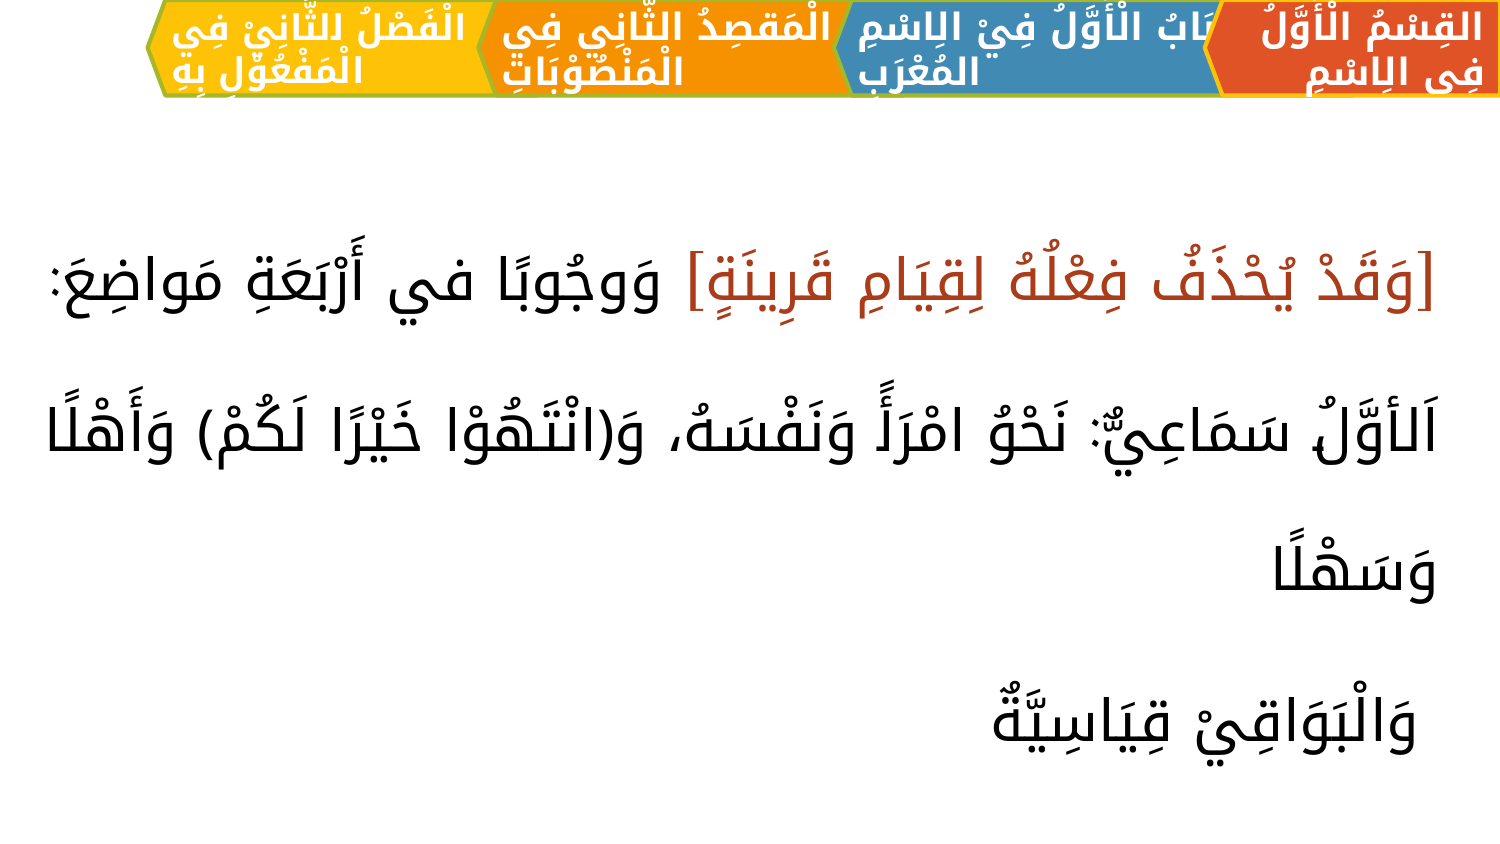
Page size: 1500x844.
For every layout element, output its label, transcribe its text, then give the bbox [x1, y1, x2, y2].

text_box الْمَقصِدُ الثَّانِي فِي الْمَنْصُوْبَاتِ [476, 0, 850, 98]
text_box اَلبَابُ الْأَوَّلُ فِيْ الِاسْمِ المُعْرَبِ [831, 0, 1221, 98]
text_box القِسْمُ الْأَوَّلُ فِي الِاسْمِ [1202, 0, 1500, 98]
text_box الْفَصْلُ الثَّانِيْ فِي الْمَفْعُوْلِ بِهِ [145, 0, 495, 98]
list [وَقَدْ يُحْذَفُ فِعْلُهُ لِقِيَامِ قَرِينَةٍ] وَوجُوبًا في أَرْبَعَةِ مَواضِعَ: اَلأوَّلُ سَمَاعِيٌّ: نَحْوُ امْرَأً وَنَفْسَهُ، وَ﴿انْتَهُوْا خَيْرًا لَكُمْ﴾ وَأَهْلًا وَسَهْلًا وَالْبَوَاقِيْ قِيَاسِيَّةٌ [29, 102, 1471, 824]
